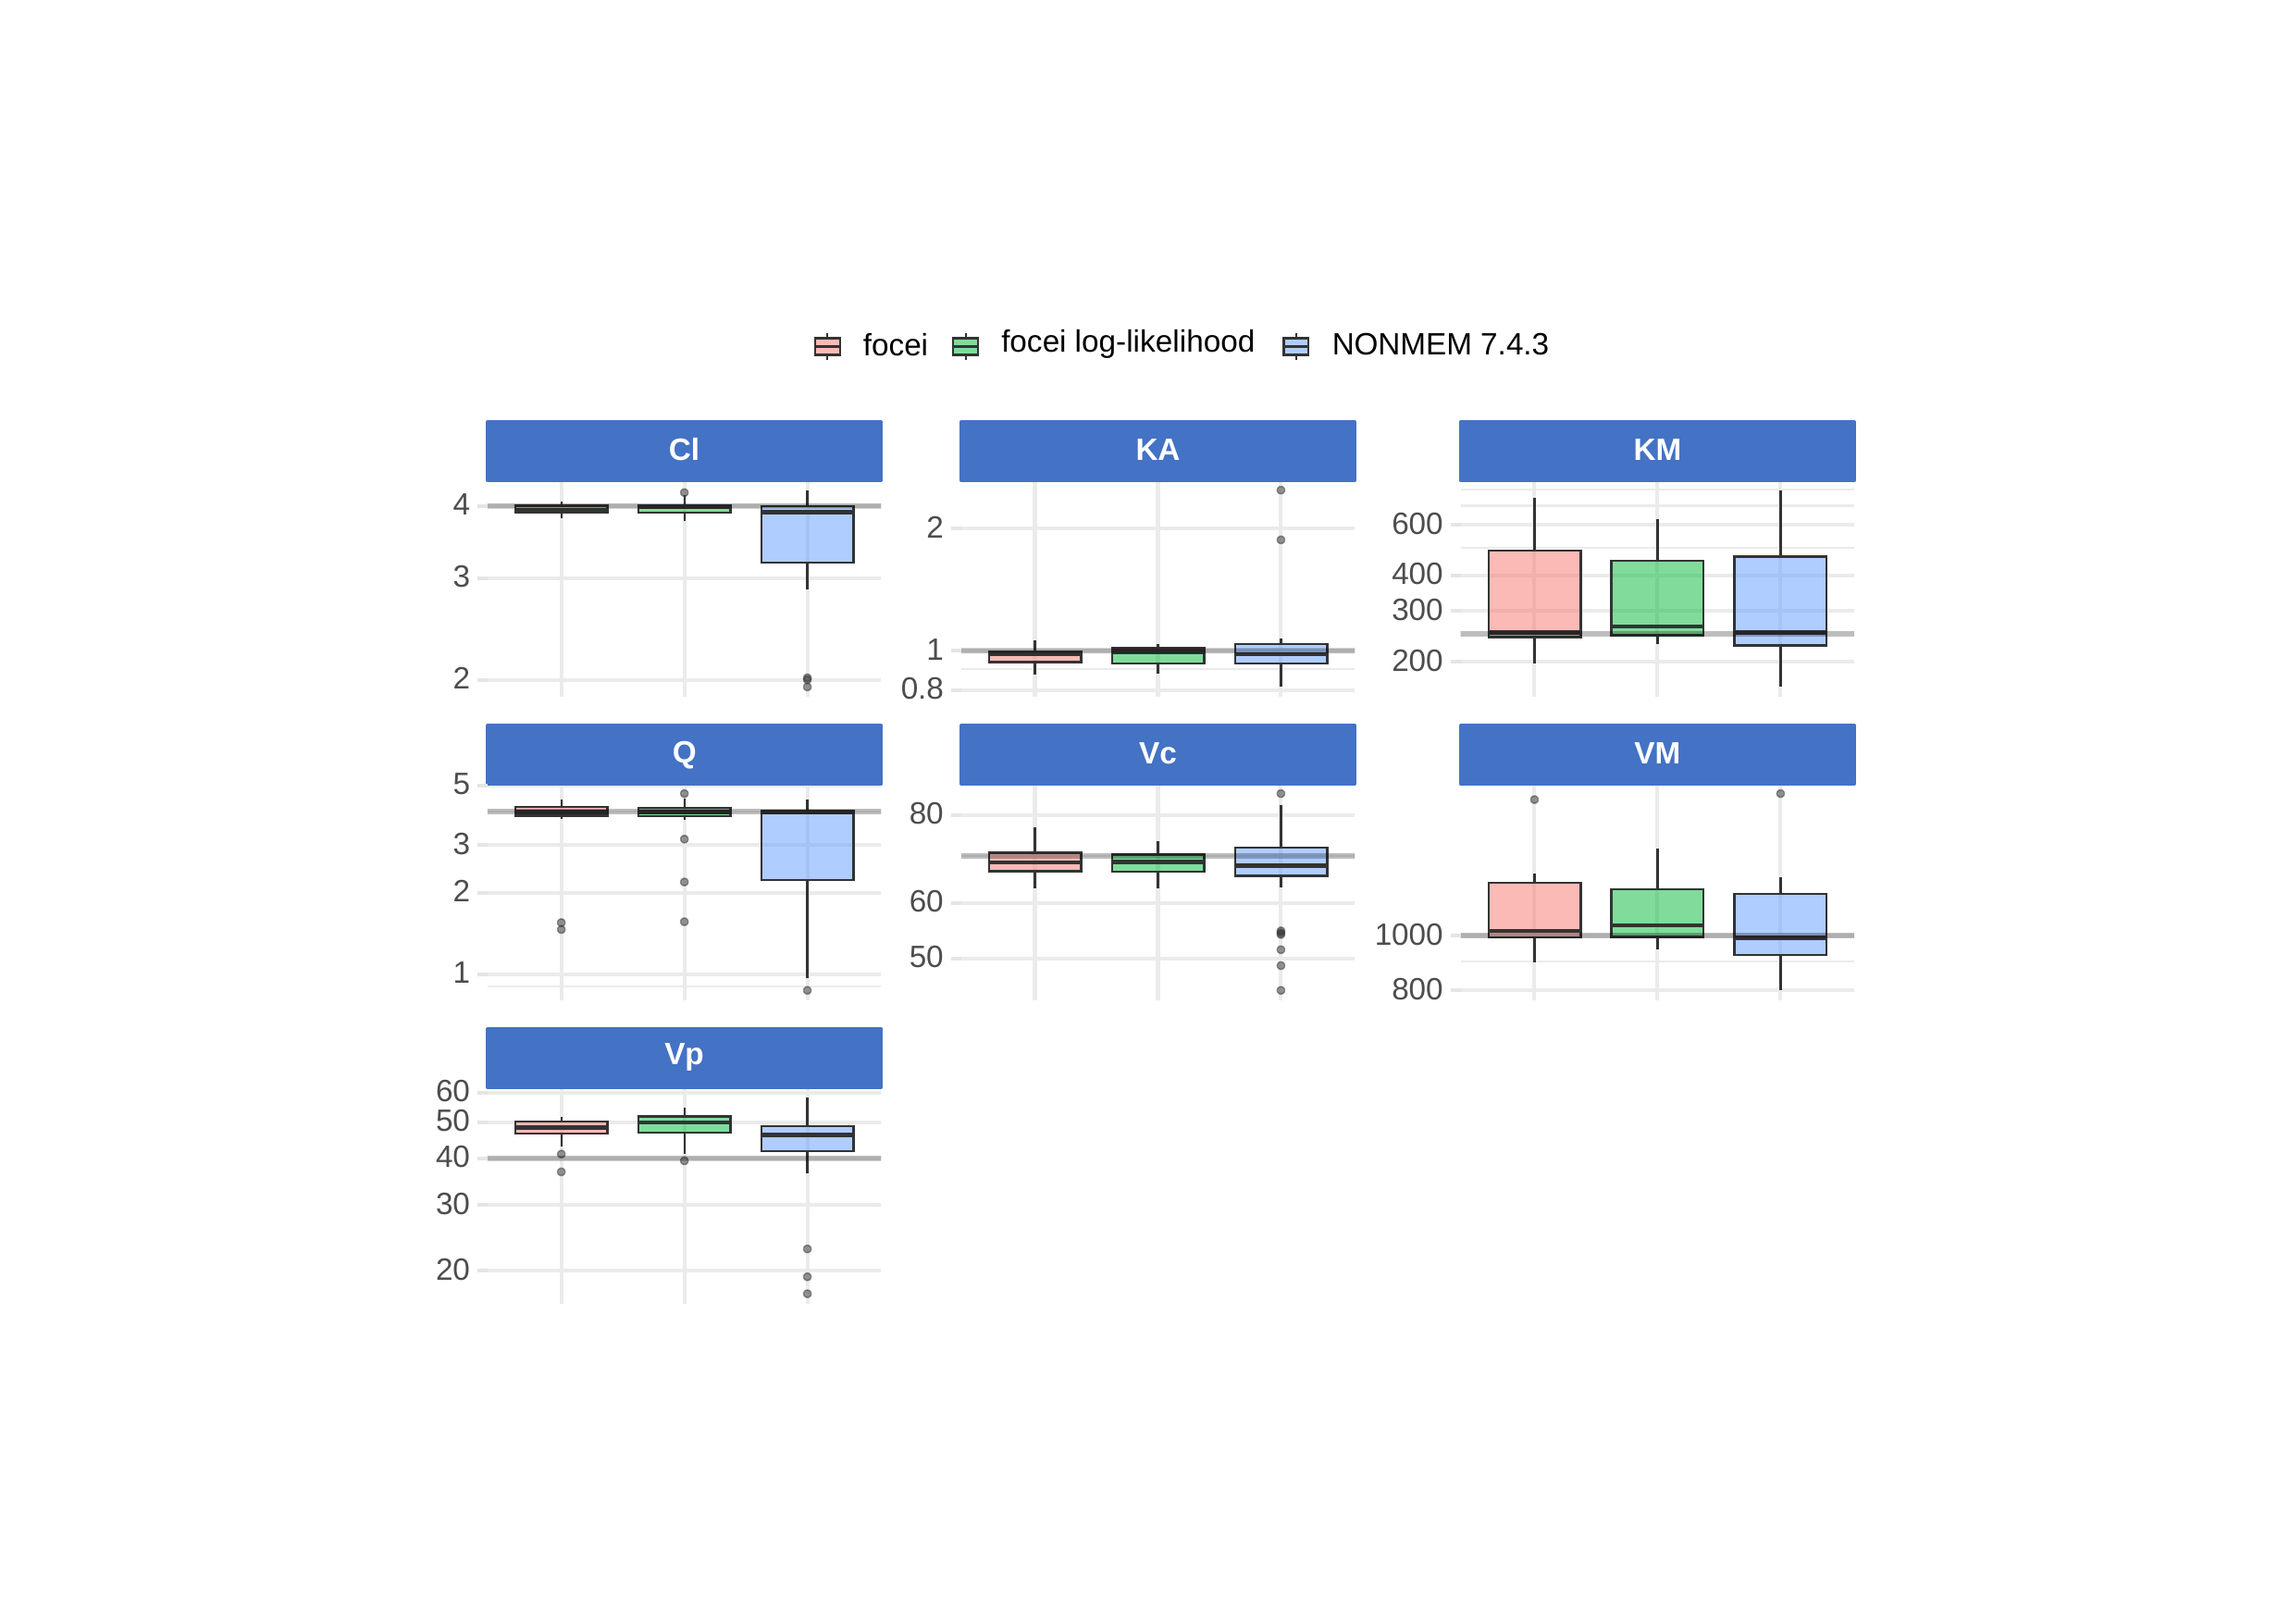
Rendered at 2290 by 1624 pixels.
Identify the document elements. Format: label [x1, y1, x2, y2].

text_box [415, 291, 1875, 1333]
